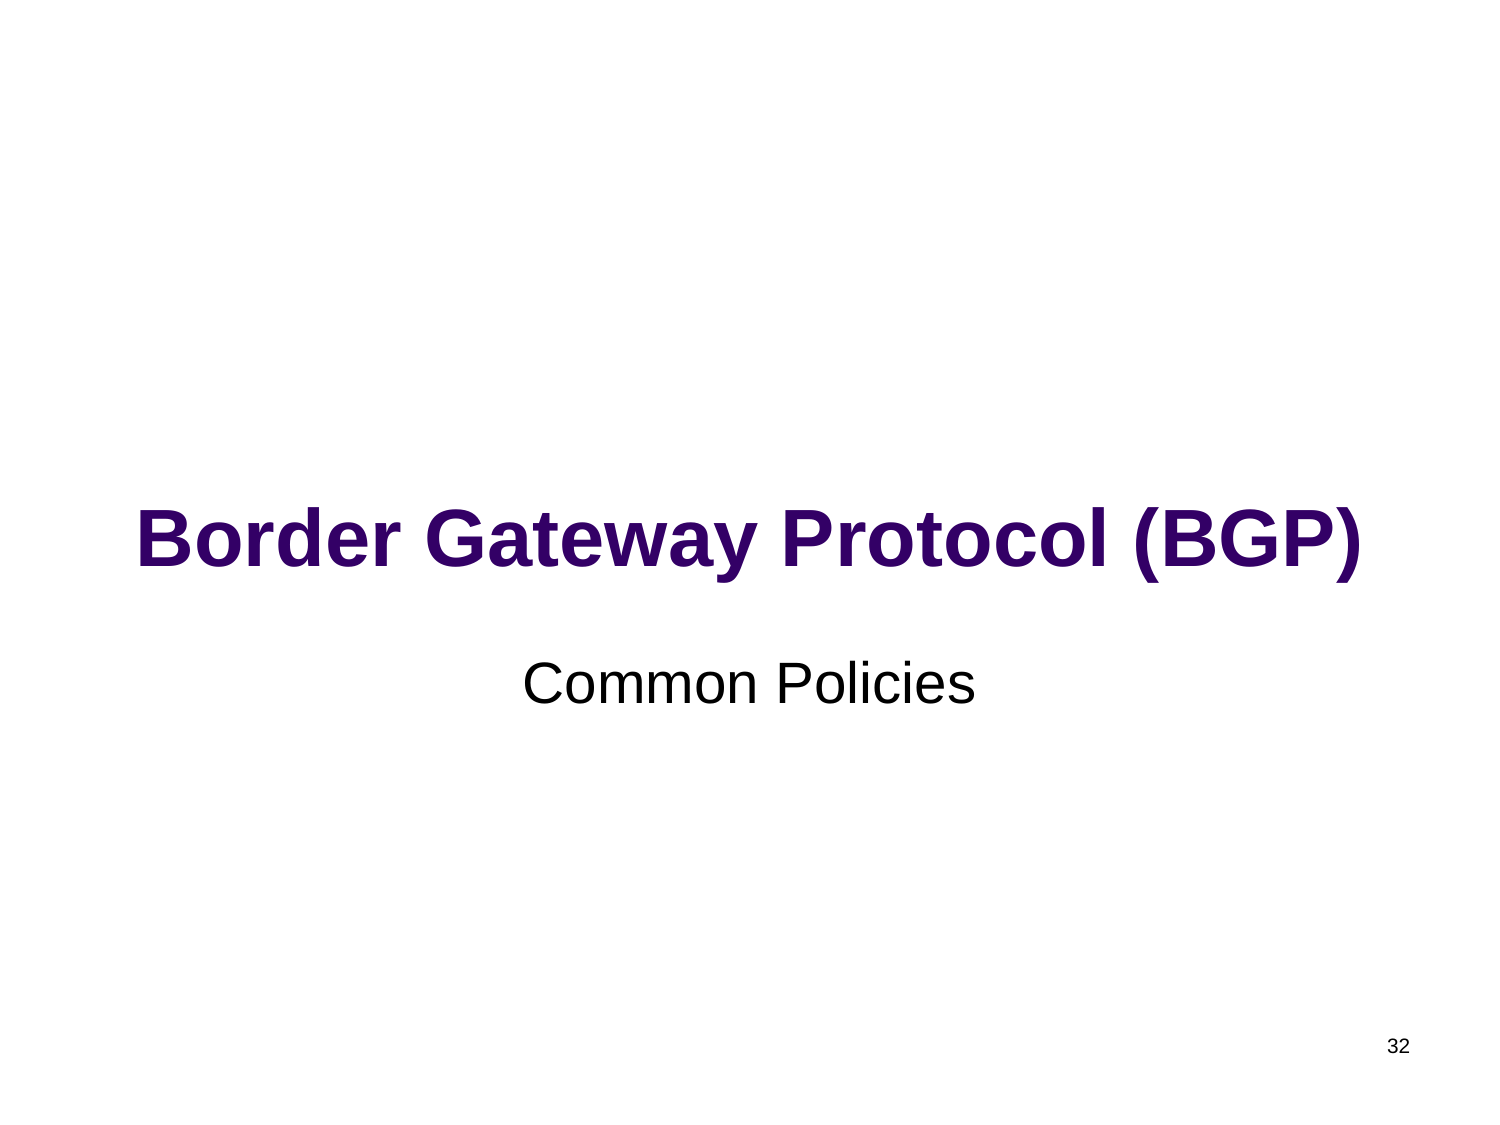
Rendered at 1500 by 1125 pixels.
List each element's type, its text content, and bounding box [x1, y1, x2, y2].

title Border Gateway Protocol (BGP) [0, 349, 1500, 591]
slide_number 32 [1074, 1024, 1426, 1101]
subtitle Common Policies [0, 637, 1500, 925]
